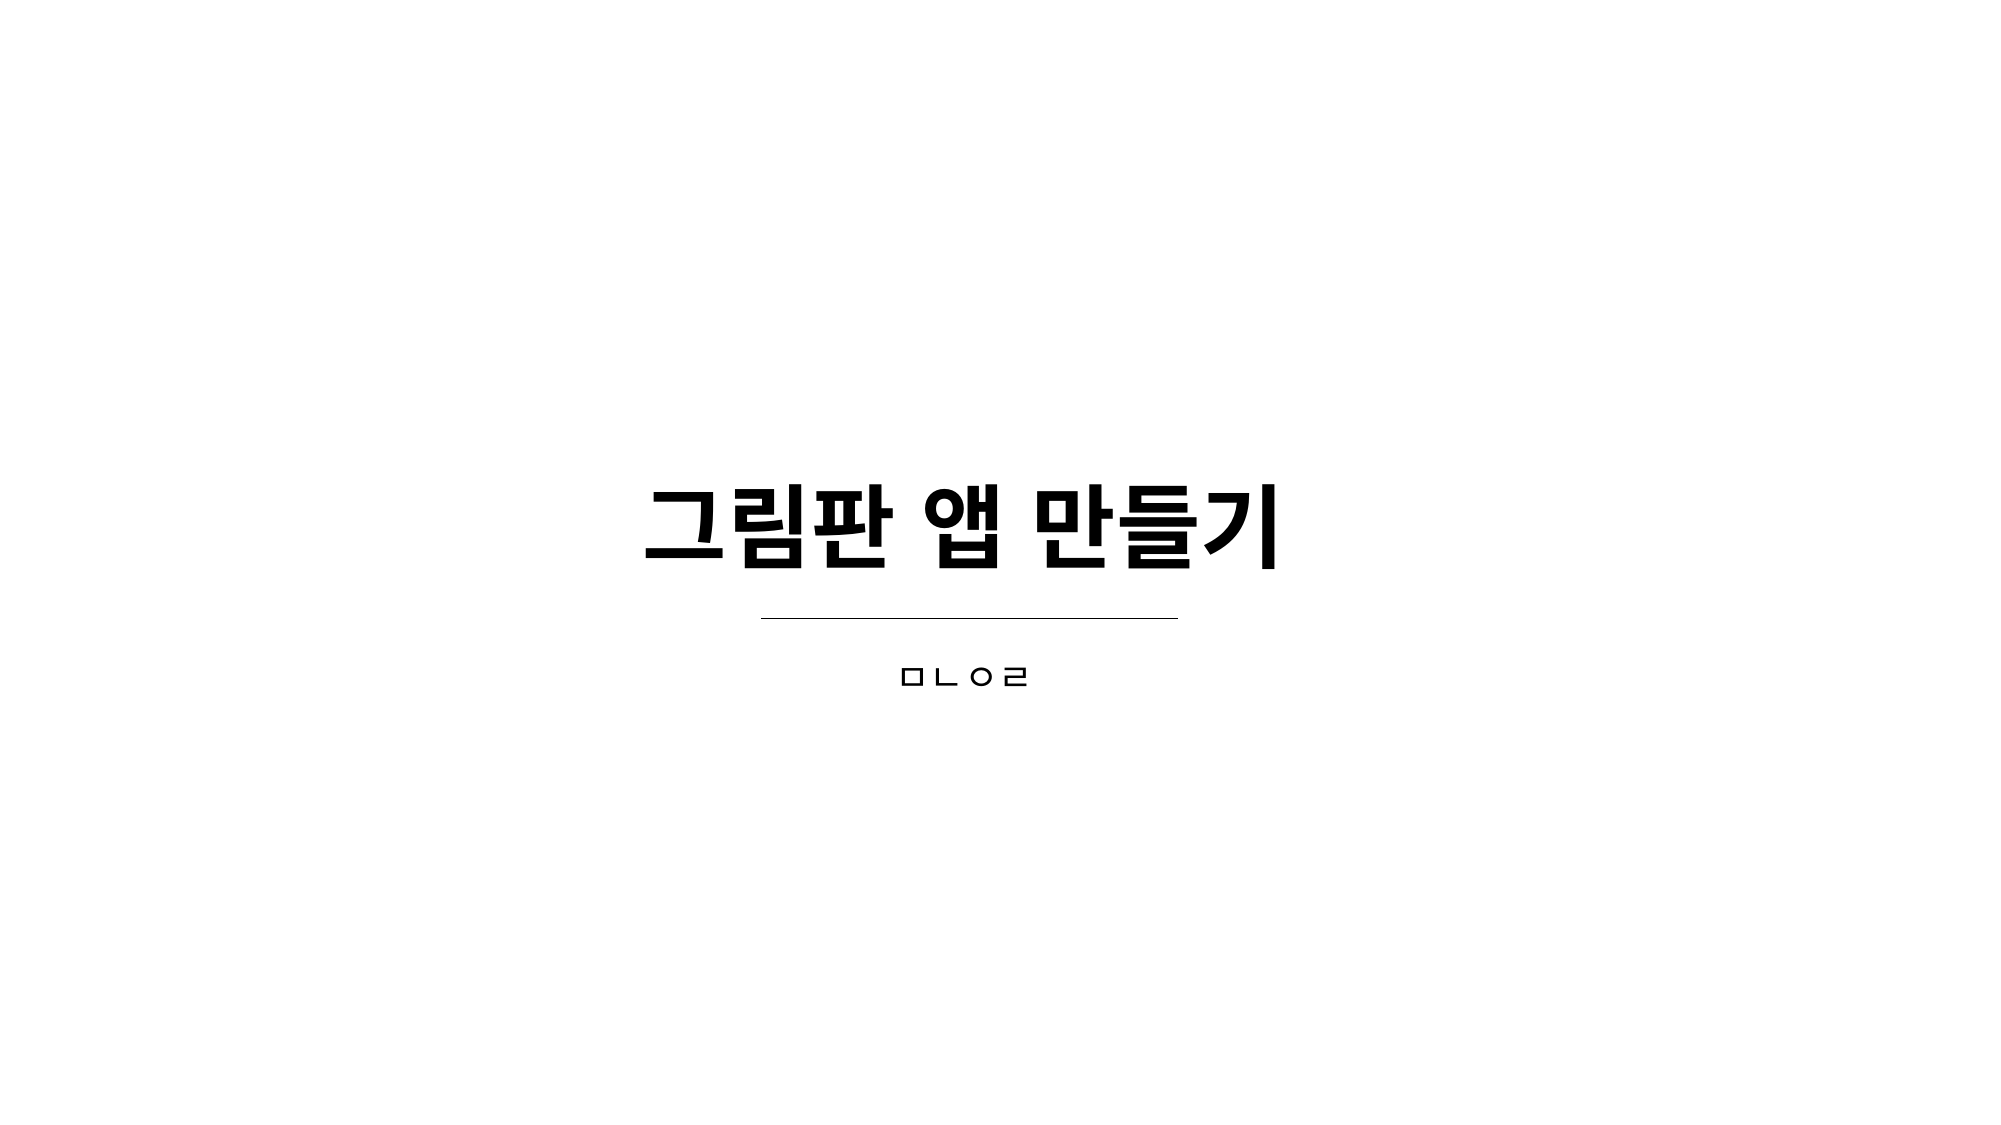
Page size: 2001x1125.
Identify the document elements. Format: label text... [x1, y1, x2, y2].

text_box 그림판 앱 만들기 [627, 462, 1301, 588]
text_box ㅁㄴㅇㄹ [880, 647, 1048, 707]
